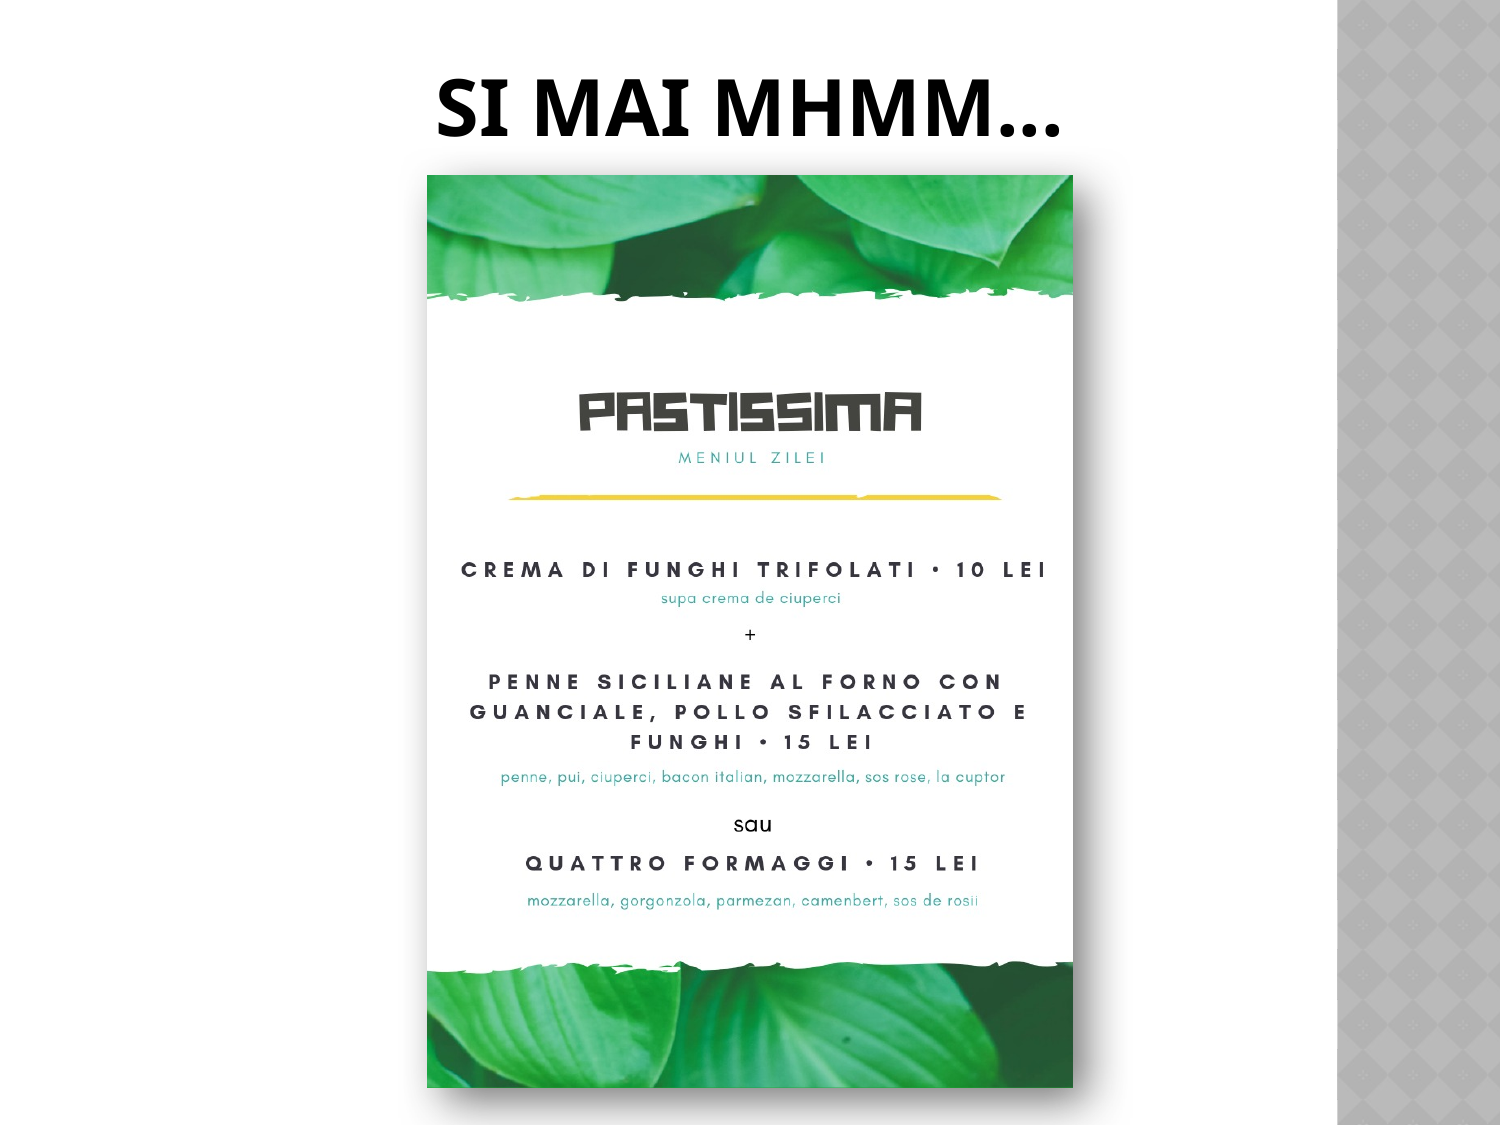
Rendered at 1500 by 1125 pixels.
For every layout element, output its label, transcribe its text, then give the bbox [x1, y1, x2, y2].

title Si mai mhmm... [156, 0, 1344, 153]
picture [427, 175, 1073, 1088]
